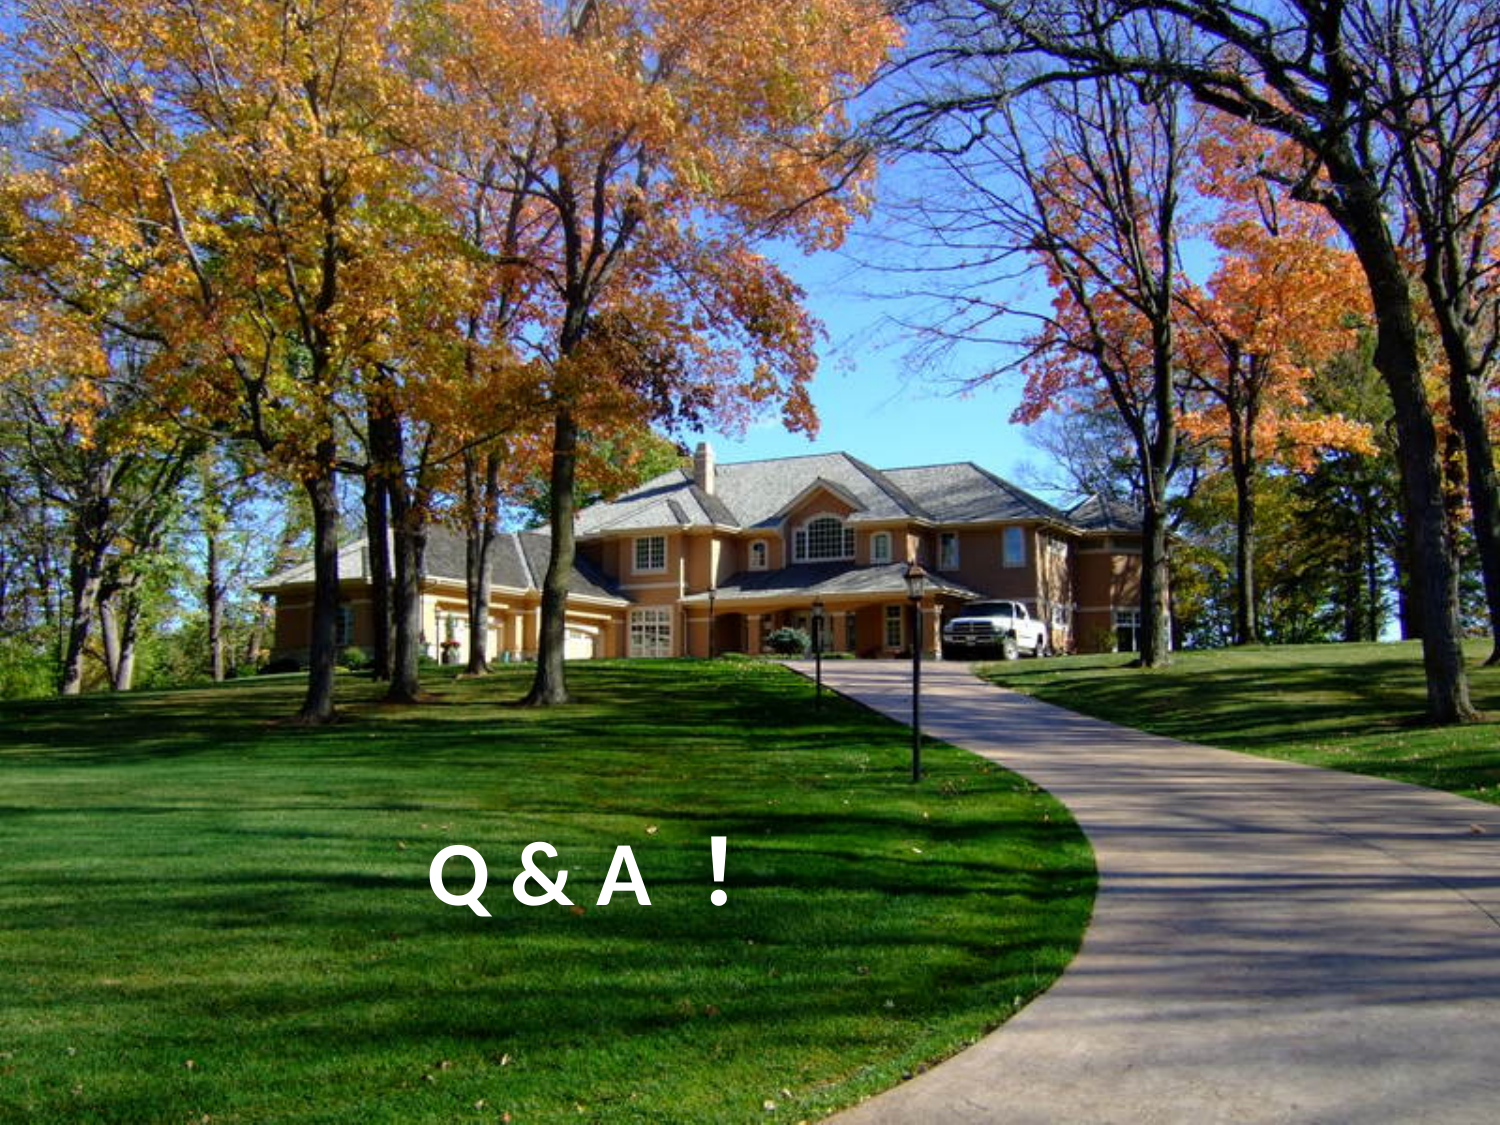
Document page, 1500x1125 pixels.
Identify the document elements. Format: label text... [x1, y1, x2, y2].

picture [0, 0, 1500, 1125]
title Q & A！ [159, 775, 1034, 963]
